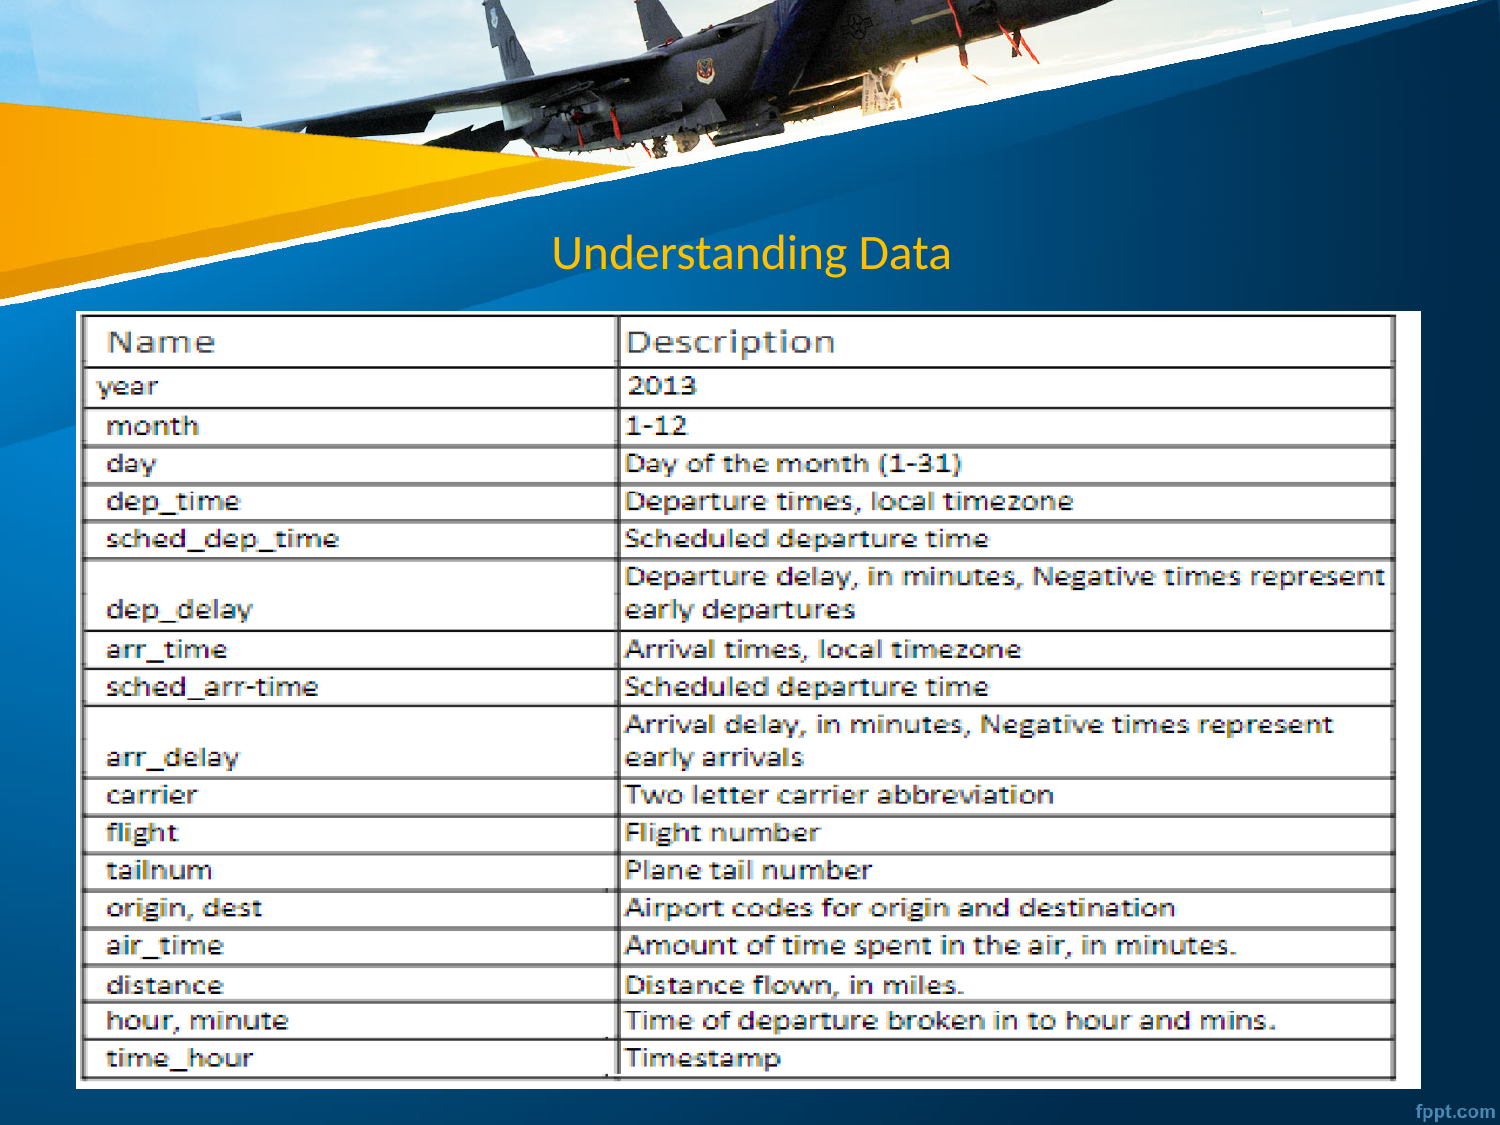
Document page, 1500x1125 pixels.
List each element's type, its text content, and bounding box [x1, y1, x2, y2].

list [76, 311, 1421, 1089]
picture [0, 0, 1500, 1125]
title Understanding Data [76, 211, 1427, 287]
